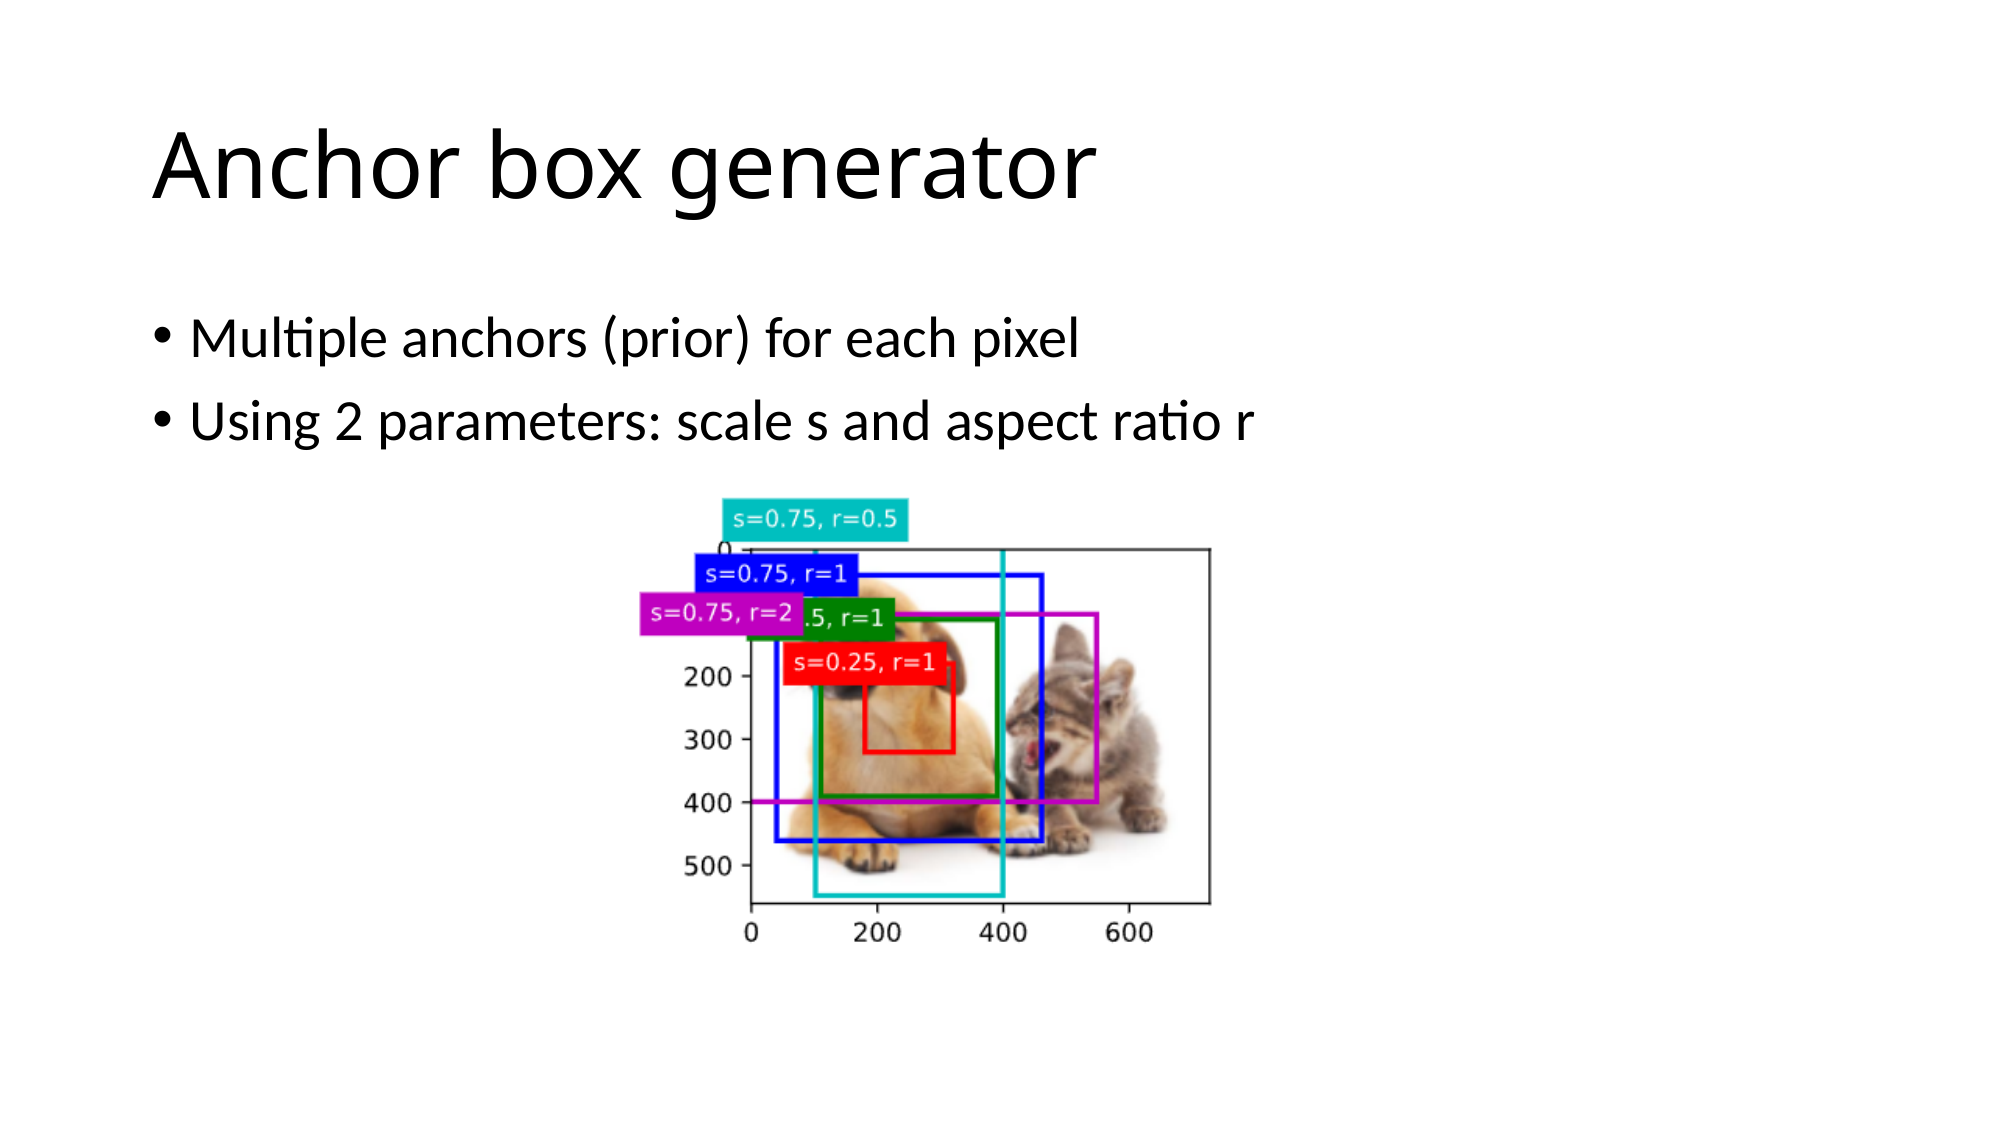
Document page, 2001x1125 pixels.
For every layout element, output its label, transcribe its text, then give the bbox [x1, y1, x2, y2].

picture [635, 492, 1232, 967]
title Anchor box generator [137, 59, 1863, 278]
list Multiple anchors (prior) for each pixel Using 2 parameters: scale s and aspect ratio r [137, 299, 1863, 1014]
